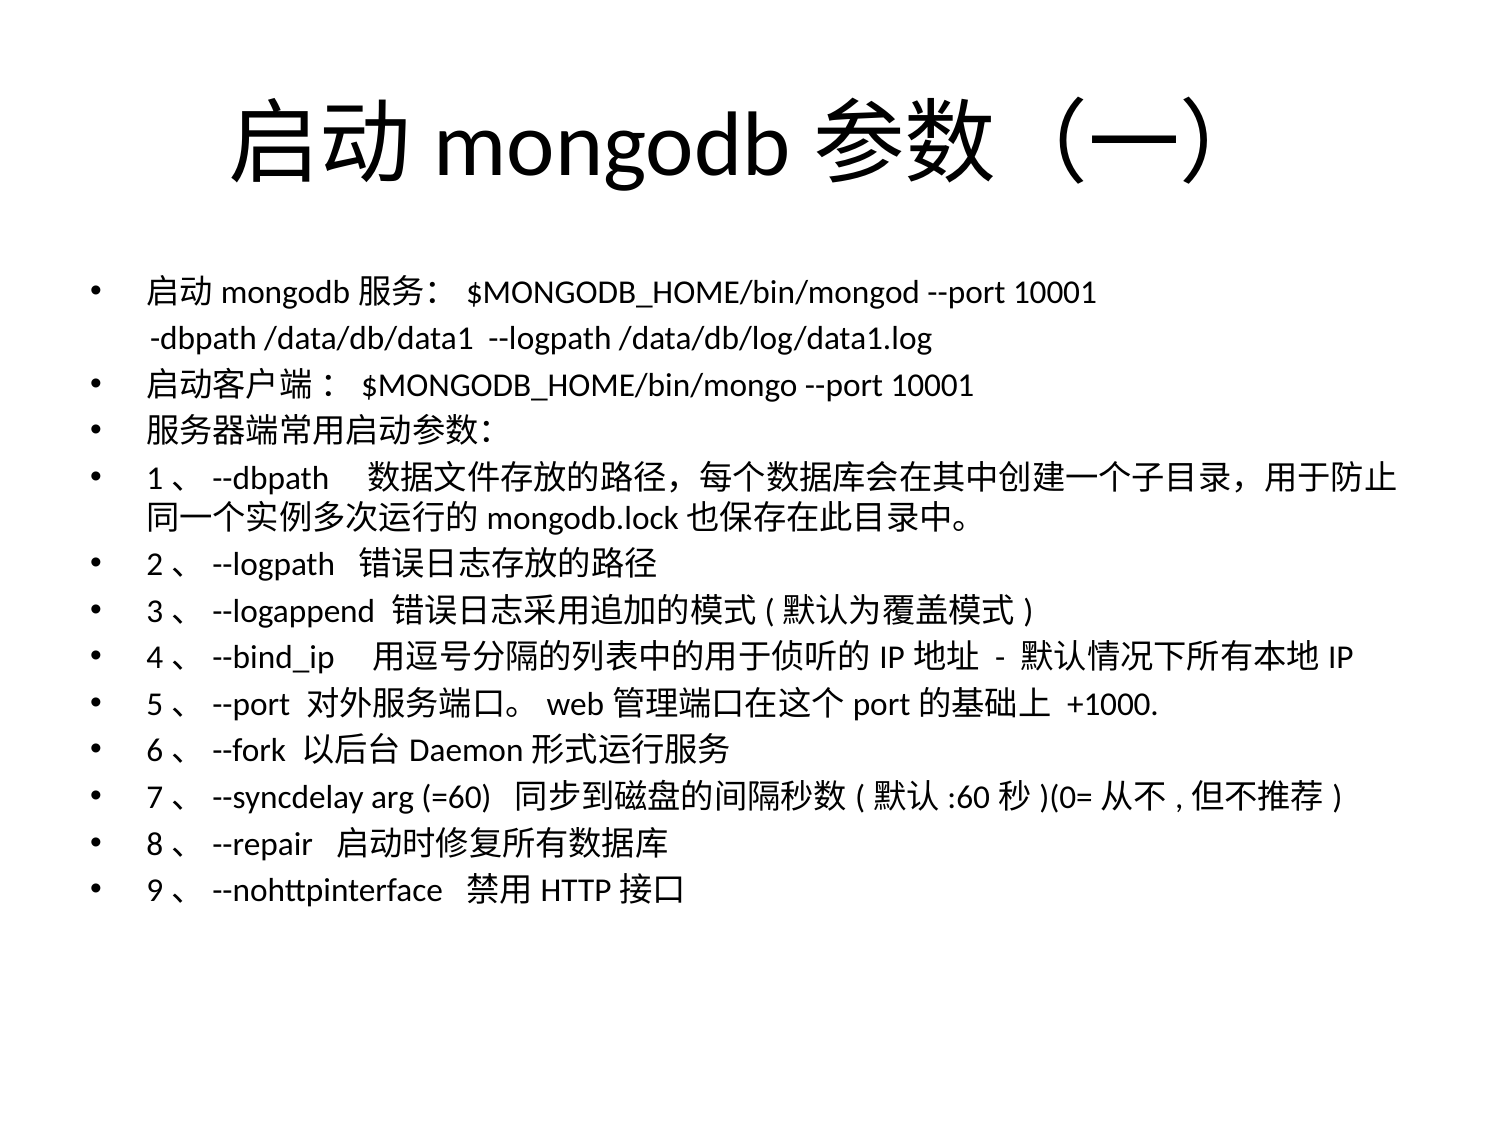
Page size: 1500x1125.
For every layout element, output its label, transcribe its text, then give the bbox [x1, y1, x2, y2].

title 启动mongodb参数（一） [75, 45, 1425, 233]
list 启动mongodb服务：$MONGODB_HOME/bin/mongod --port 10001 -dbpath /data/db/data1 --logpath /data/db/log/data1.log 启动客户端 ：$MONGODB_HOME/bin/mongo --port 10001 服务器端常用启动参数： 1、--dbpath 数据文件存放的路径，每个数据库会在其中创建一个子目录，用于防止同一个实例多次运行的mongodb.lock也保存在此目录中。 2、--logpath 错误日志存放的路径 3、--logappend 错误日志采用追加的模式(默认为覆盖模式) 4、--bind_ip 用逗号分隔的列表中的用于侦听的IP地址 - 默认情况下所有本地IP 5、--port 对外服务端口。web管理端口在这个port的基础上 +1000. 6、--fork 以后台Daemon形式运行服务 7、--syncdelay arg (=60) 同步到磁盘的间隔秒数(默认:60秒)(0=从不,但不推荐) 8、--repair 启动时修复所有数据库 9、--nohttpinterface 禁用HTTP接口 [75, 262, 1425, 1005]
